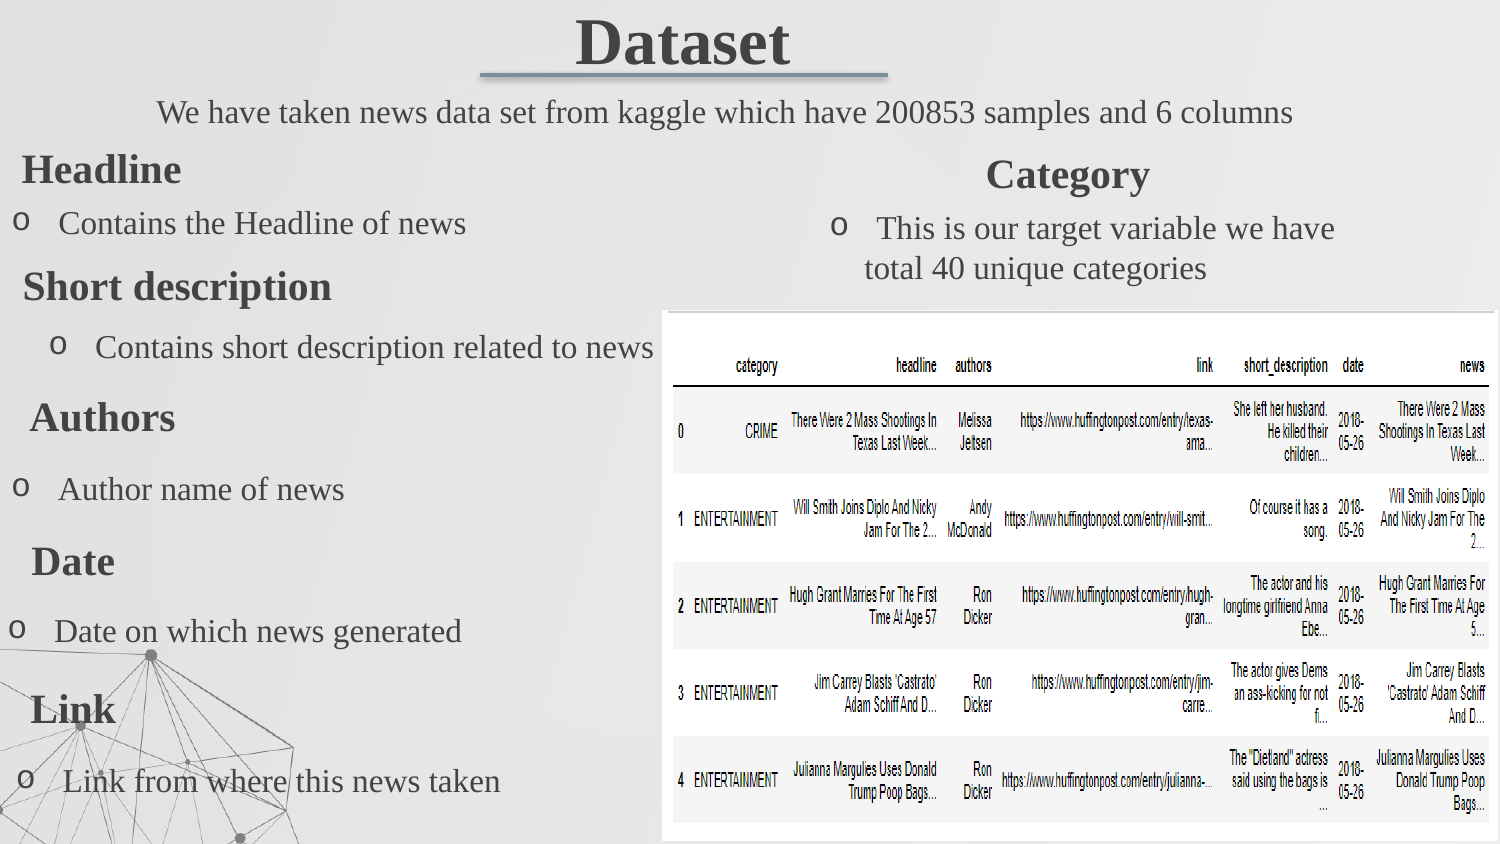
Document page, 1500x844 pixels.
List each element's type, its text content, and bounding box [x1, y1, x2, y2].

text_box Category [909, 132, 1228, 191]
text_box Headline [0, 126, 290, 186]
text_box Authors [3, 374, 380, 452]
text_box We have taken news data set from kaggle which have 200853 samples and 6 columns [101, 74, 1350, 190]
text_box Short description [0, 243, 366, 310]
text_box Contains short description related to news [0, 310, 660, 383]
text_box Date on which news generated [0, 594, 556, 667]
text_box Link from where this news taken [0, 744, 568, 817]
text_box Dataset [507, 0, 859, 71]
text_box Link [0, 666, 170, 744]
text_box This is our target variable we have total 40 unique categories [799, 191, 1367, 309]
picture [0, 0, 507, 126]
text_box Author name of news [0, 452, 438, 525]
picture [0, 0, 1500, 844]
text_box Date [0, 519, 158, 594]
text_box Contains the Headline of news [0, 186, 559, 264]
